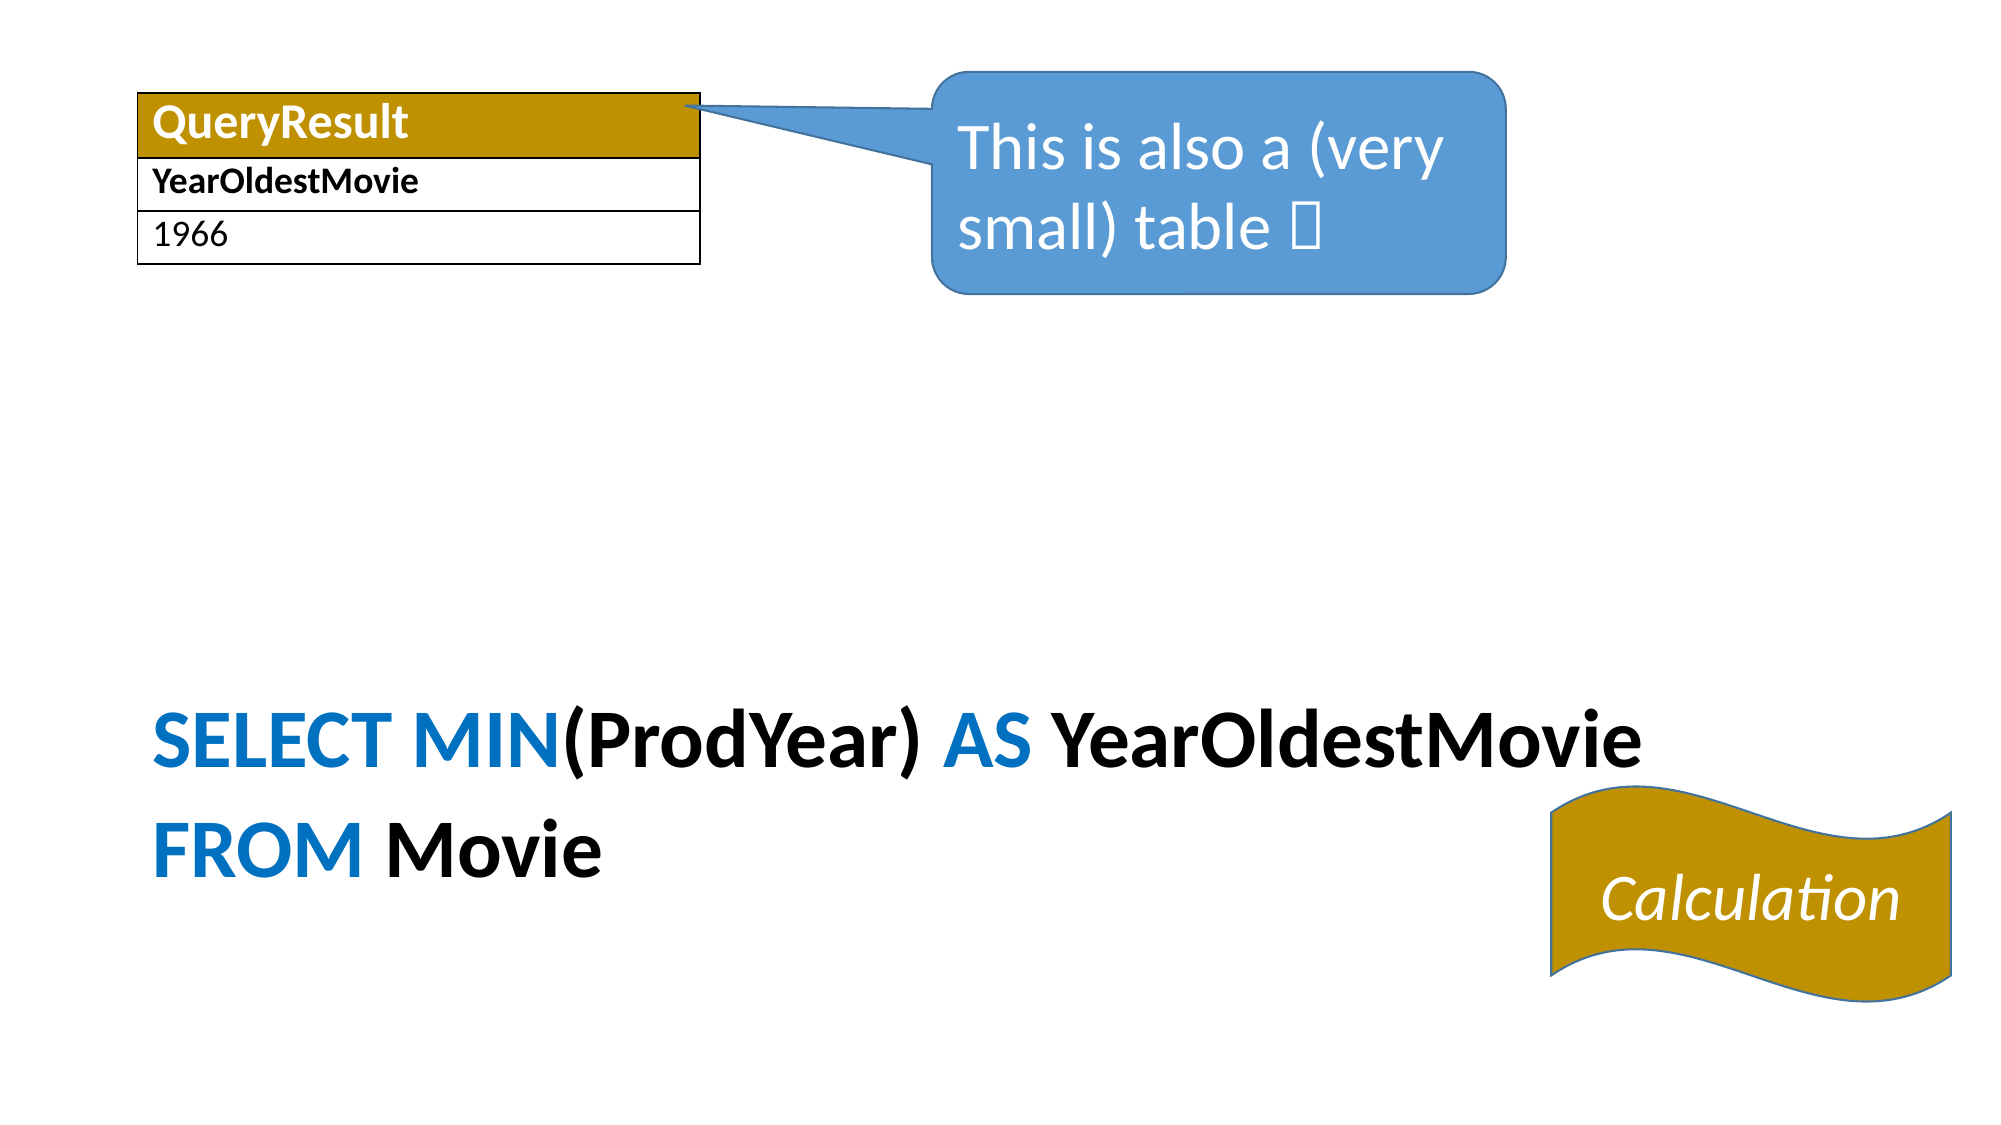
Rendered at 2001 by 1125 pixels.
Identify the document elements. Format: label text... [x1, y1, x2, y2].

text_box Calculation [1863, 810, 1952, 1003]
table_header QueryResult [138, 94, 699, 157]
table_cell 1966 [138, 212, 699, 263]
text_box SELECT MIN(ProdYear) AS YearOldestMovie FROM Movie [137, 687, 1863, 1014]
table_cell YearOldestMovie [138, 159, 699, 210]
text_box This is also a (very small) table  [684, 70, 1507, 296]
